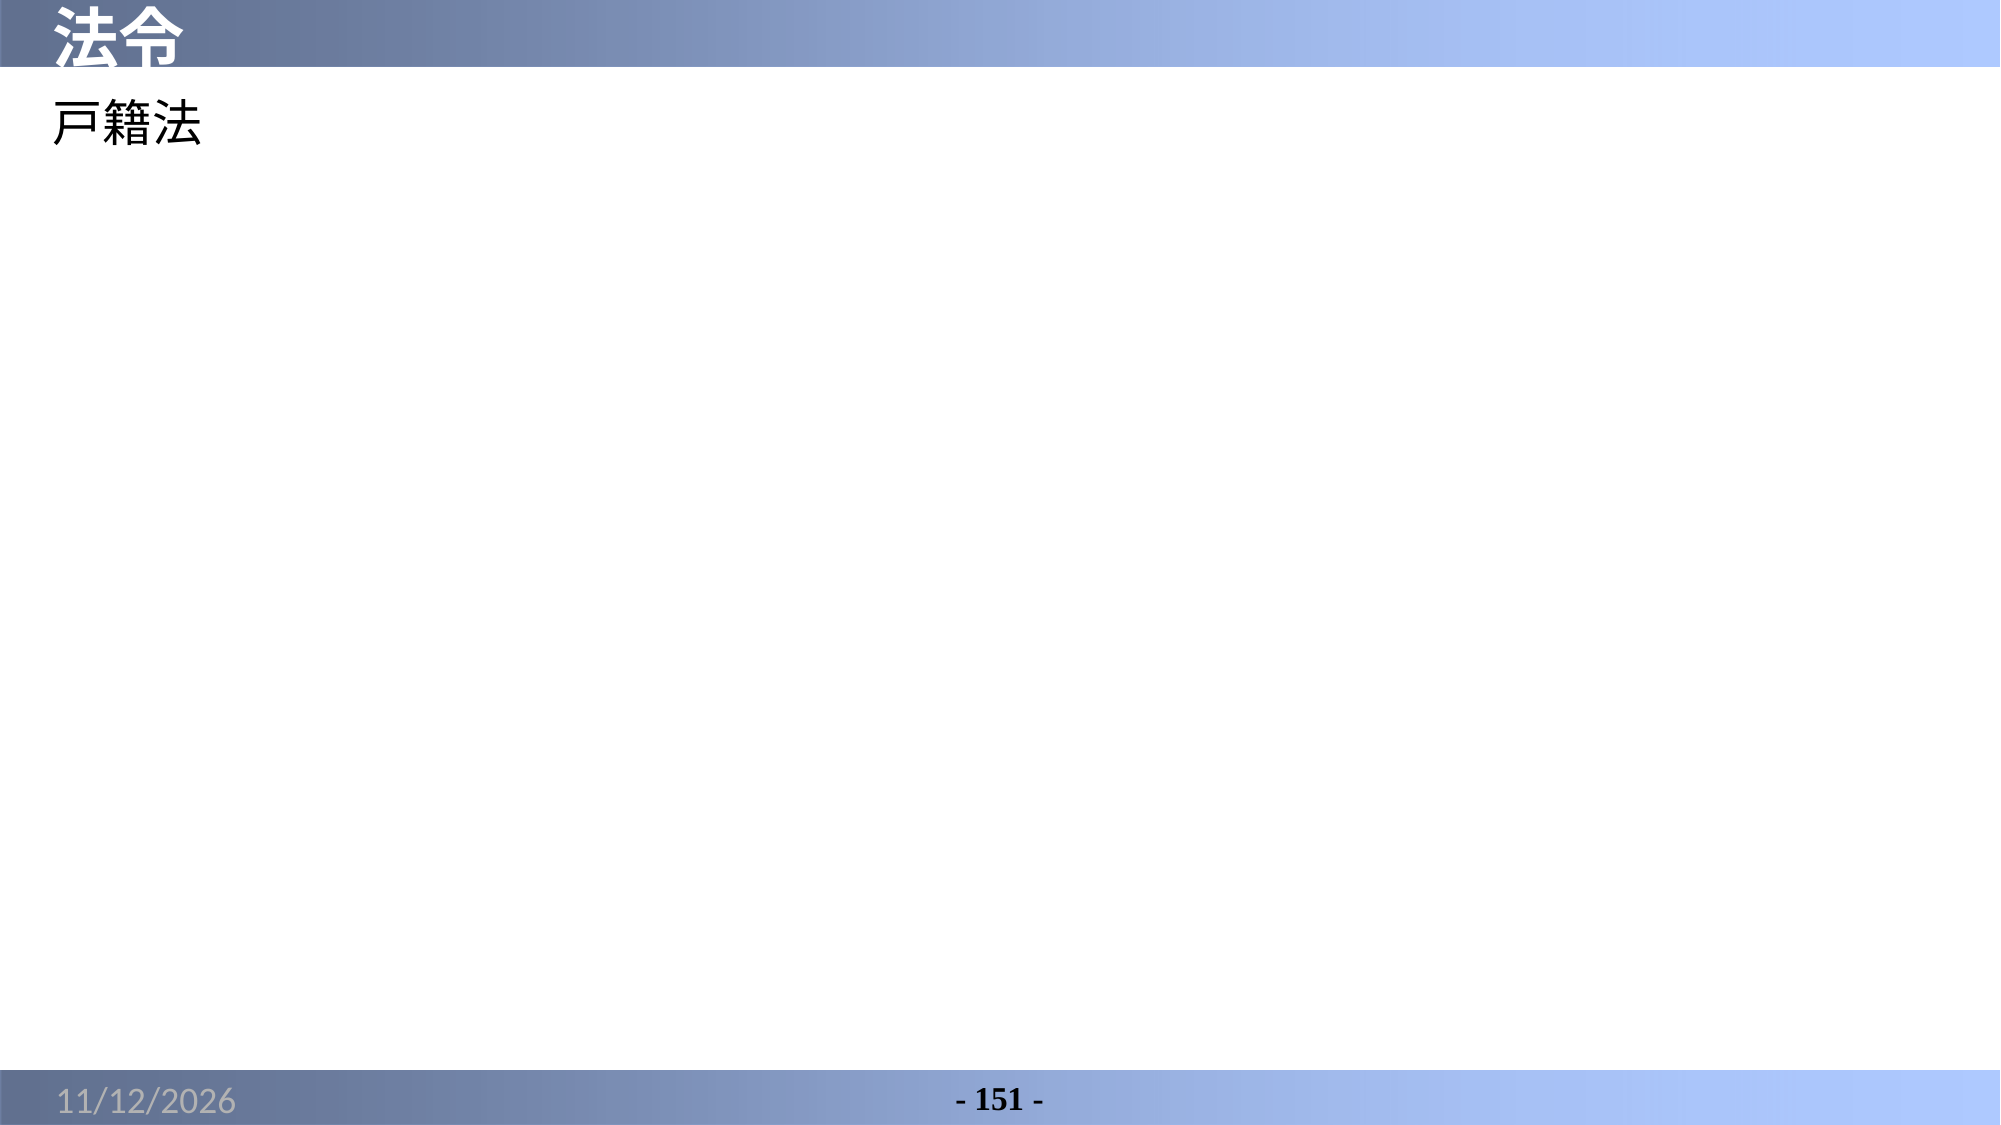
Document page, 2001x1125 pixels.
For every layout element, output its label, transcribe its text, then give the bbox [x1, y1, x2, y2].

slide_number - 151 - [934, 1078, 1063, 1117]
list 戸籍法 [52, 91, 1946, 153]
title 法令 [52, 0, 1946, 78]
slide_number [55, 1076, 516, 1122]
